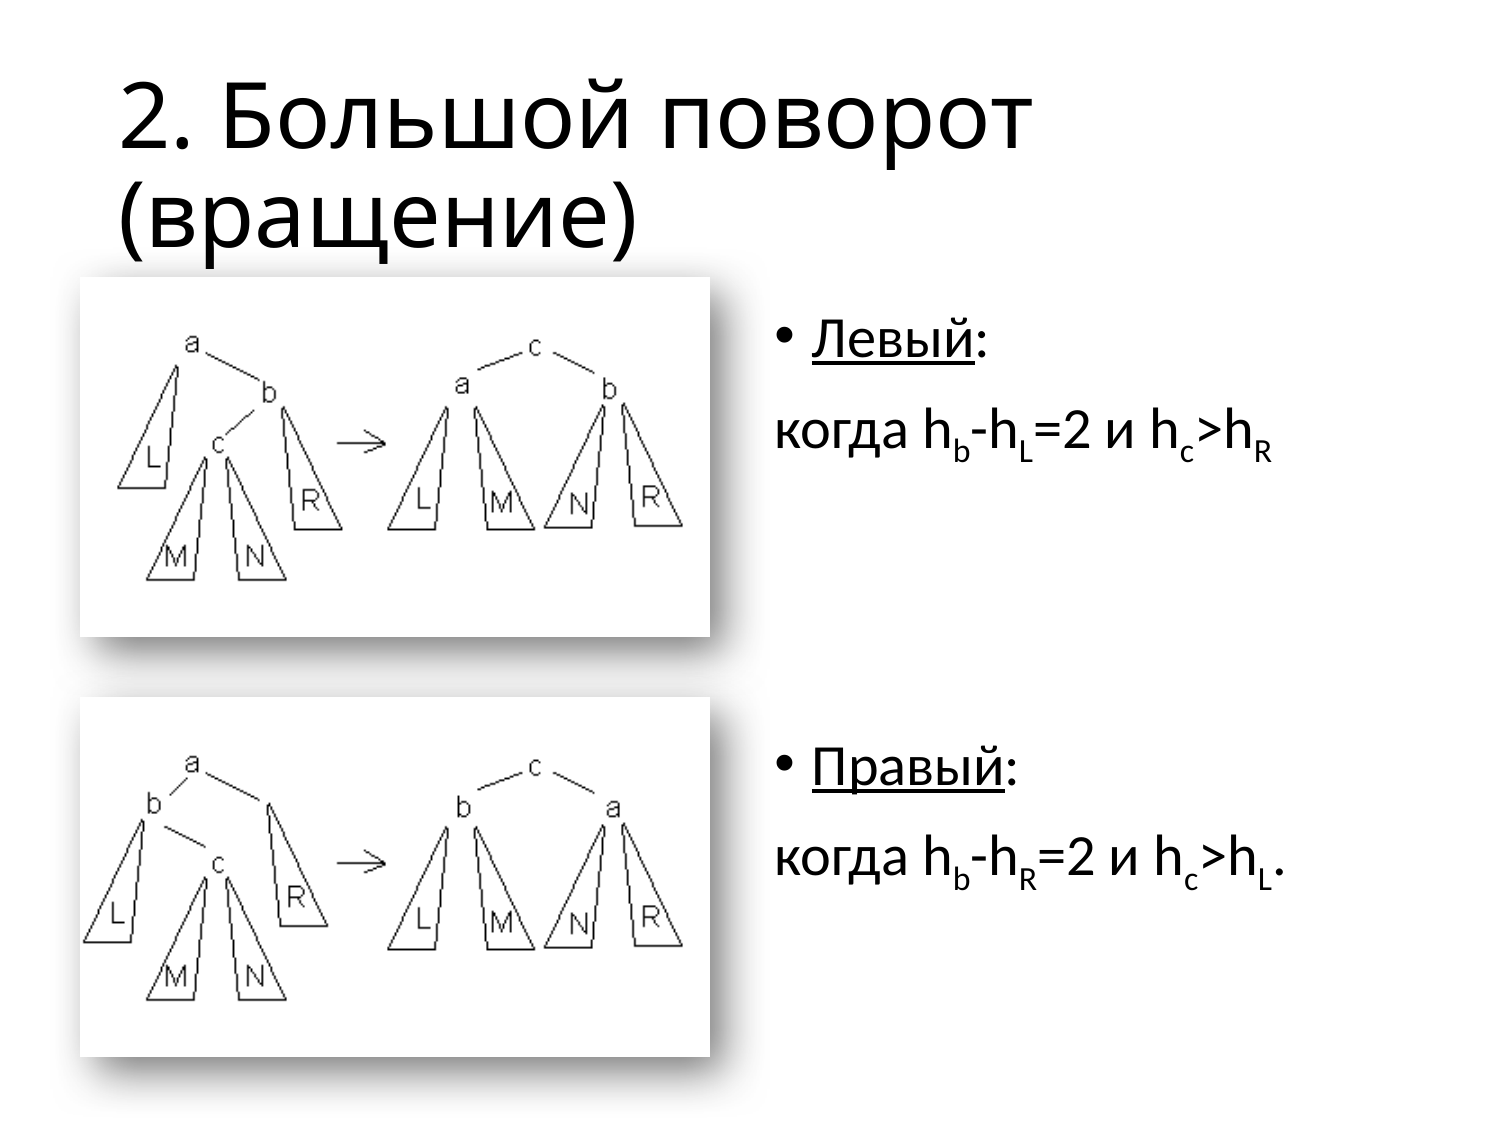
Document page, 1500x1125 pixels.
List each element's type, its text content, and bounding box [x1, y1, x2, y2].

list Левый: когда hb-hL=2 и hc>hR Правый: когда hb-hR=2 и hc>hL. [759, 299, 1397, 1014]
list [80, 277, 710, 637]
title 2. Большой поворот (вращение) [103, 59, 1397, 278]
picture [80, 697, 710, 1057]
